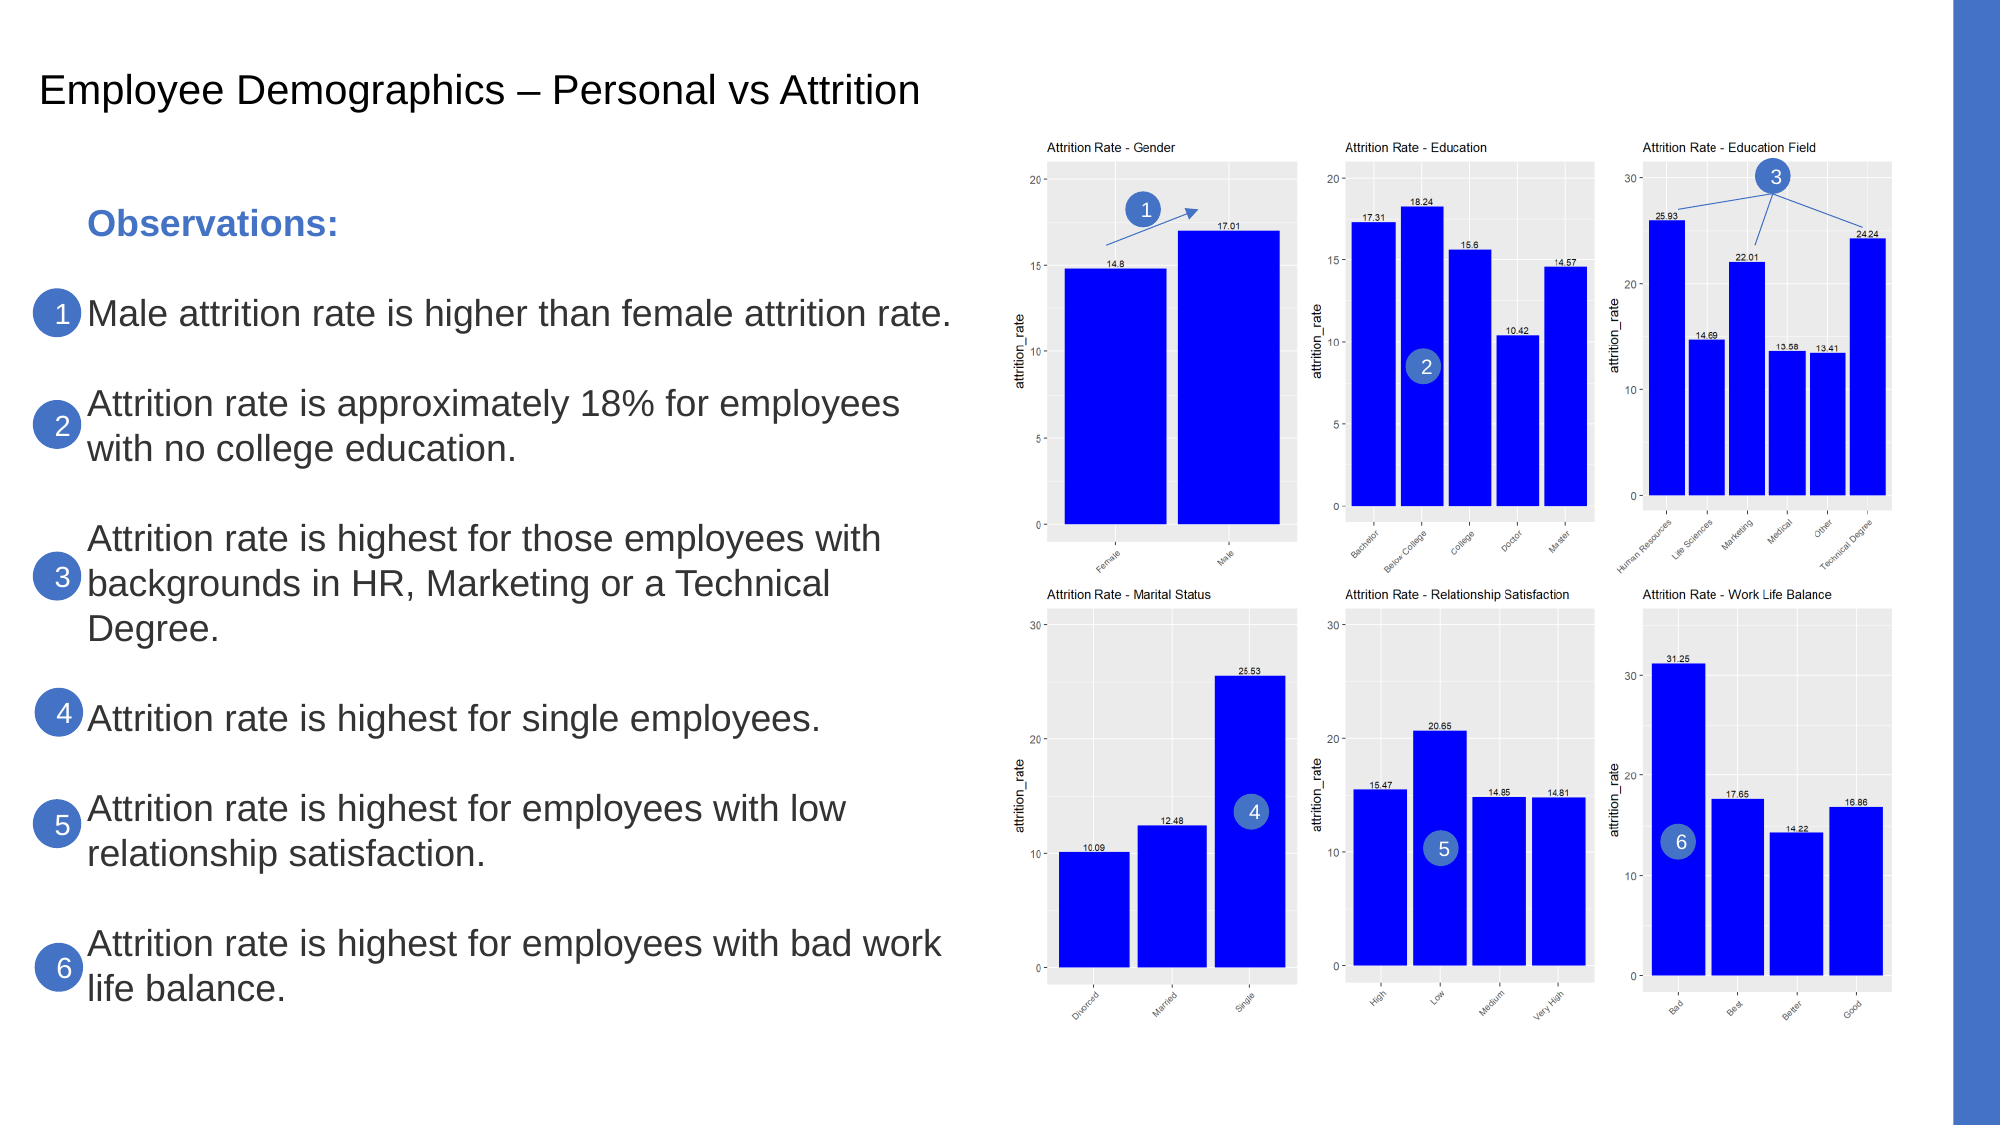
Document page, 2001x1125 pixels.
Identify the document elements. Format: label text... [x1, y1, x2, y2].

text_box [1106, 209, 1199, 246]
text_box 5 [31, 798, 83, 850]
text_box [1772, 193, 1863, 228]
text_box 6 [33, 941, 85, 993]
text_box 4 [33, 686, 85, 738]
text_box Employee Demographics – Personal vs Attrition [23, 21, 1919, 161]
text_box 2 [31, 398, 83, 450]
text_box 1 [31, 287, 83, 339]
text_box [1754, 193, 1773, 246]
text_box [1678, 193, 1754, 210]
text_box 3 [31, 550, 83, 602]
picture [988, 132, 1919, 1041]
text_box Observations: Male attrition rate is higher than female attrition rate. Attrition rate is approximately 18% for employees with no college education. Attrition rate is highest for those employees with backgrounds in HR, Marketing or a Technical Degree. Attrition rate is highest for single employees. Attrition rate is highest for employees with low relationship satisfaction. Attrition rate is highest for employees with bad work life balance. [72, 191, 988, 1017]
